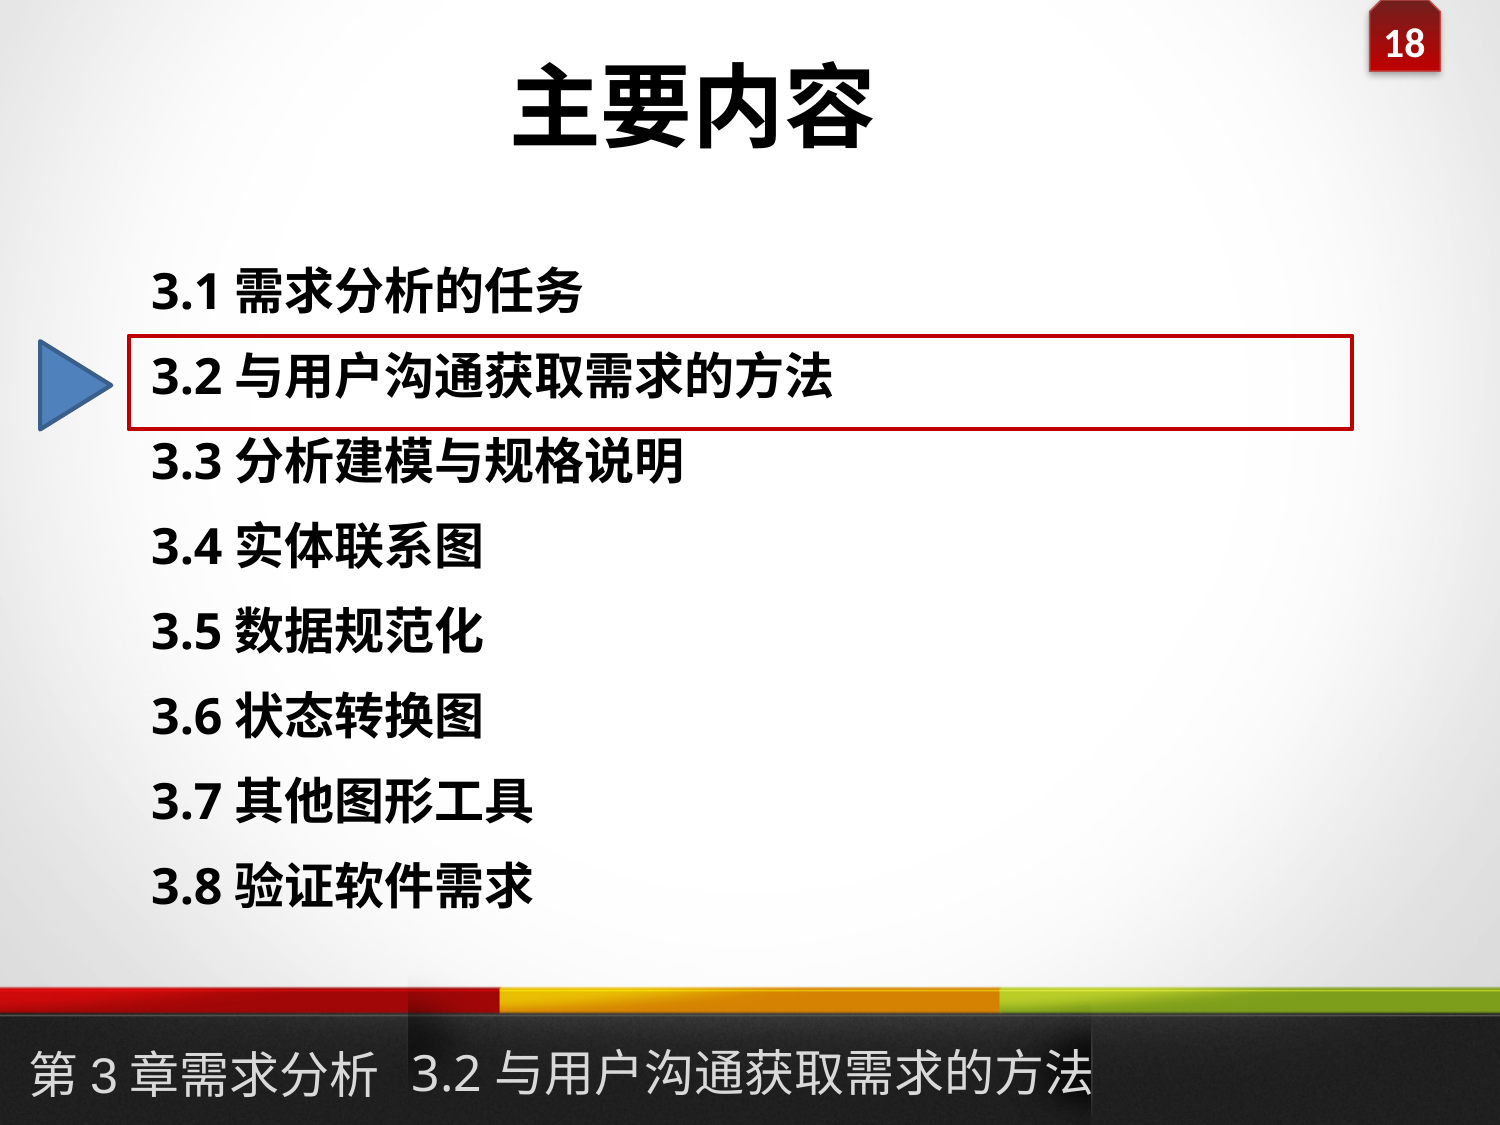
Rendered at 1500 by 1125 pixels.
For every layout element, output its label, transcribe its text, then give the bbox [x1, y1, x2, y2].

title 主要内容 [17, 4, 1368, 193]
text_box 3.1需求分析的任务 3.2与用户沟通获取需求的方法 3.3分析建模与规格说明 3.4实体联系图 3.5数据规范化 3.6状态转换图 3.7其他图形工具 3.8验证软件需求 [136, 252, 963, 334]
text_box [127, 334, 1354, 431]
text_box 3.2与用户沟通获取需求的方法 [395, 1032, 1111, 1111]
picture [0, 0, 1500, 1125]
text_box 3.1需求分析的任务 3.2与用户沟通获取需求的方法 3.3分析建模与规格说明 3.4实体联系图 3.5数据规范化 3.6状态转换图 3.7其他图形工具 3.8验证软件需求 [136, 431, 963, 922]
text_box [38, 339, 114, 432]
text_box 第3章需求分析 [0, 1034, 431, 1113]
